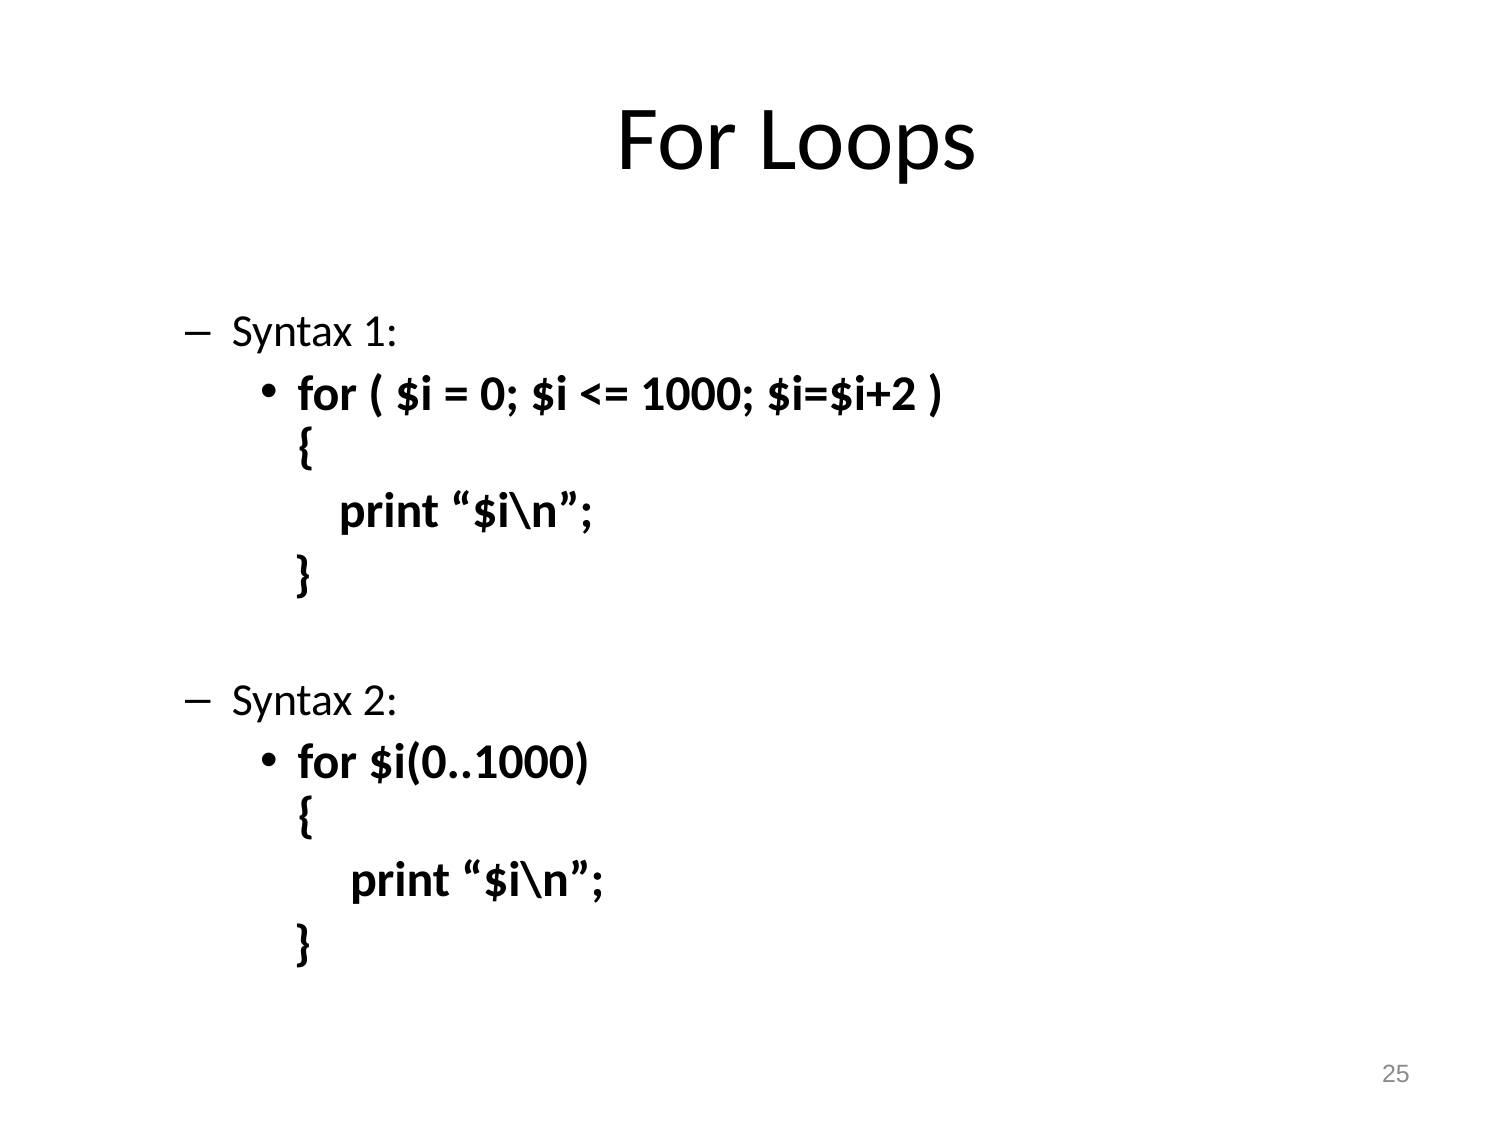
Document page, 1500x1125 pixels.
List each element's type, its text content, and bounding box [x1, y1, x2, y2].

title For Loops [193, 51, 1401, 215]
slide_number 25 [1074, 1042, 1425, 1103]
list Syntax 1: for ( $i = 0; $i <= 1000; $i=$i+2 ) { print “$i\n”; } Syntax 2: for $i(0..1000) { print “$i\n”; } [110, 307, 1391, 1017]
